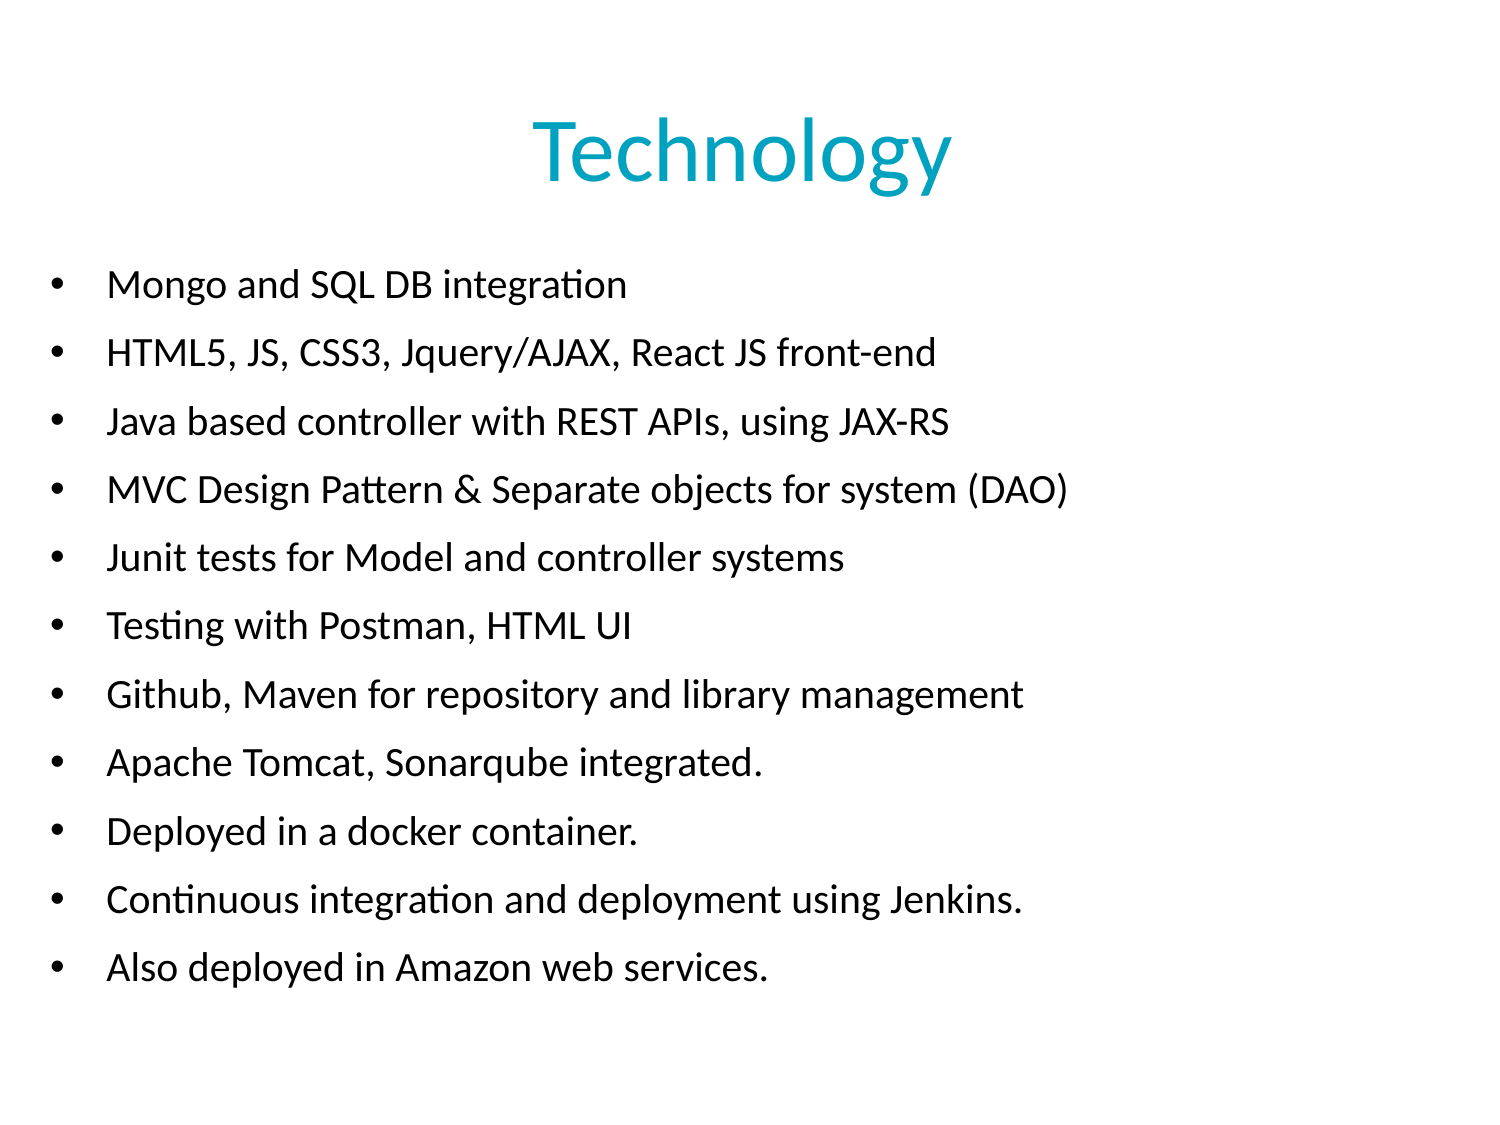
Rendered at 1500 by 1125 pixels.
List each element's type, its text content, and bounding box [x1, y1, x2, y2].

list Mongo and SQL DB integration HTML5, JS, CSS3, Jquery/AJAX, React JS front-end Java based controller with REST APIs, using JAX-RS MVC Design Pattern & Separate objects for system (DAO) Junit tests for Model and controller systems Testing with Postman, HTML UI Github, Maven for repository and library management Apache Tomcat, Sonarqube integrated. Deployed in a docker container. Continuous integration and deployment using Jenkins. Also deployed in Amazon web services. [35, 252, 1443, 1065]
title Technology [37, 62, 1447, 209]
